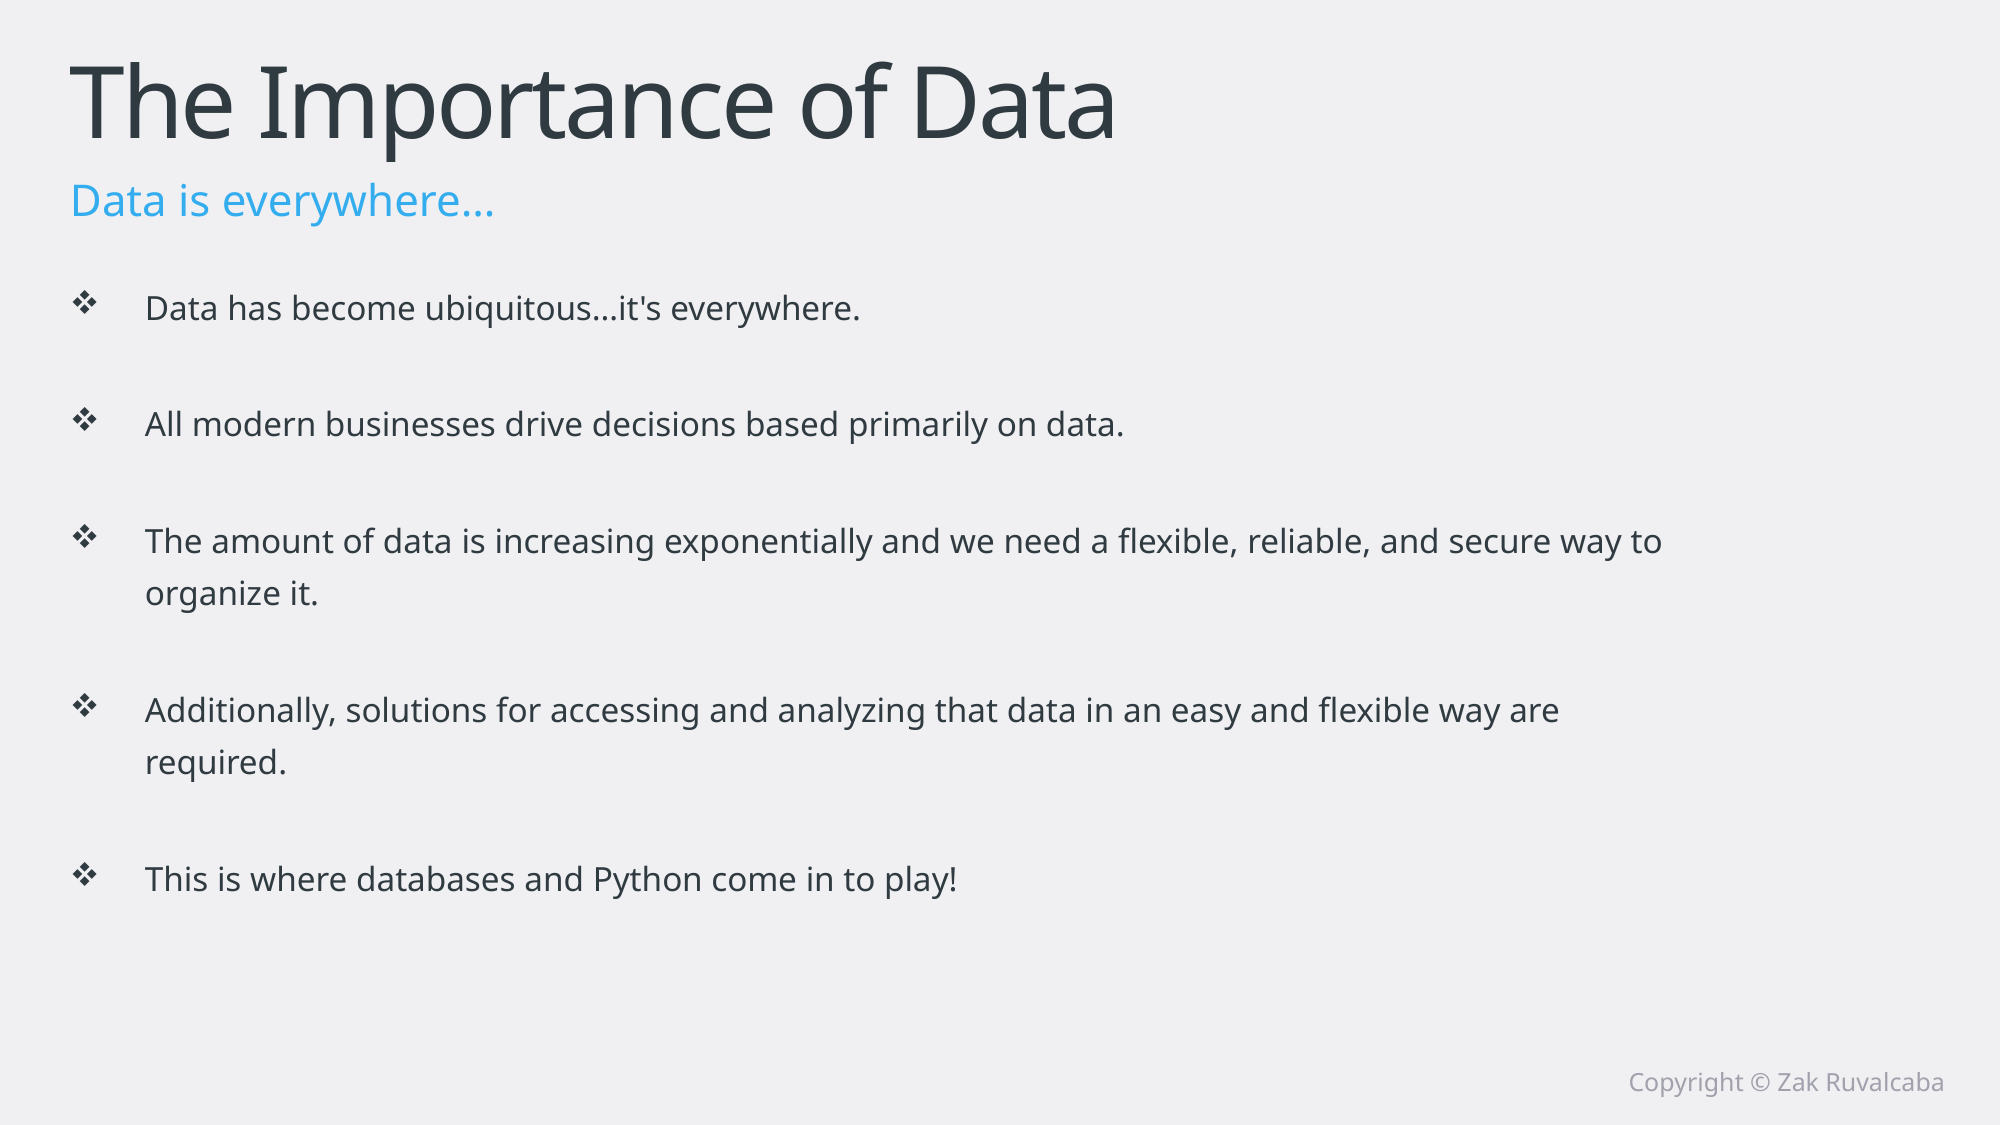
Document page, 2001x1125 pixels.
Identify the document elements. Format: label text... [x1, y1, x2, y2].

title The Importance of Data [55, 30, 1819, 149]
list Data has become ubiquitous…it's everywhere. All modern businesses drive decisions based primarily on data. The amount of data is increasing exponentially and we need a flexible, reliable, and secure way to organize it. Additionally, solutions for accessing and analyzing that data in an easy and flexible way are required. This is where databases and Python come in to play! [55, 267, 1704, 1045]
list Data is everywhere… [55, 149, 1820, 209]
